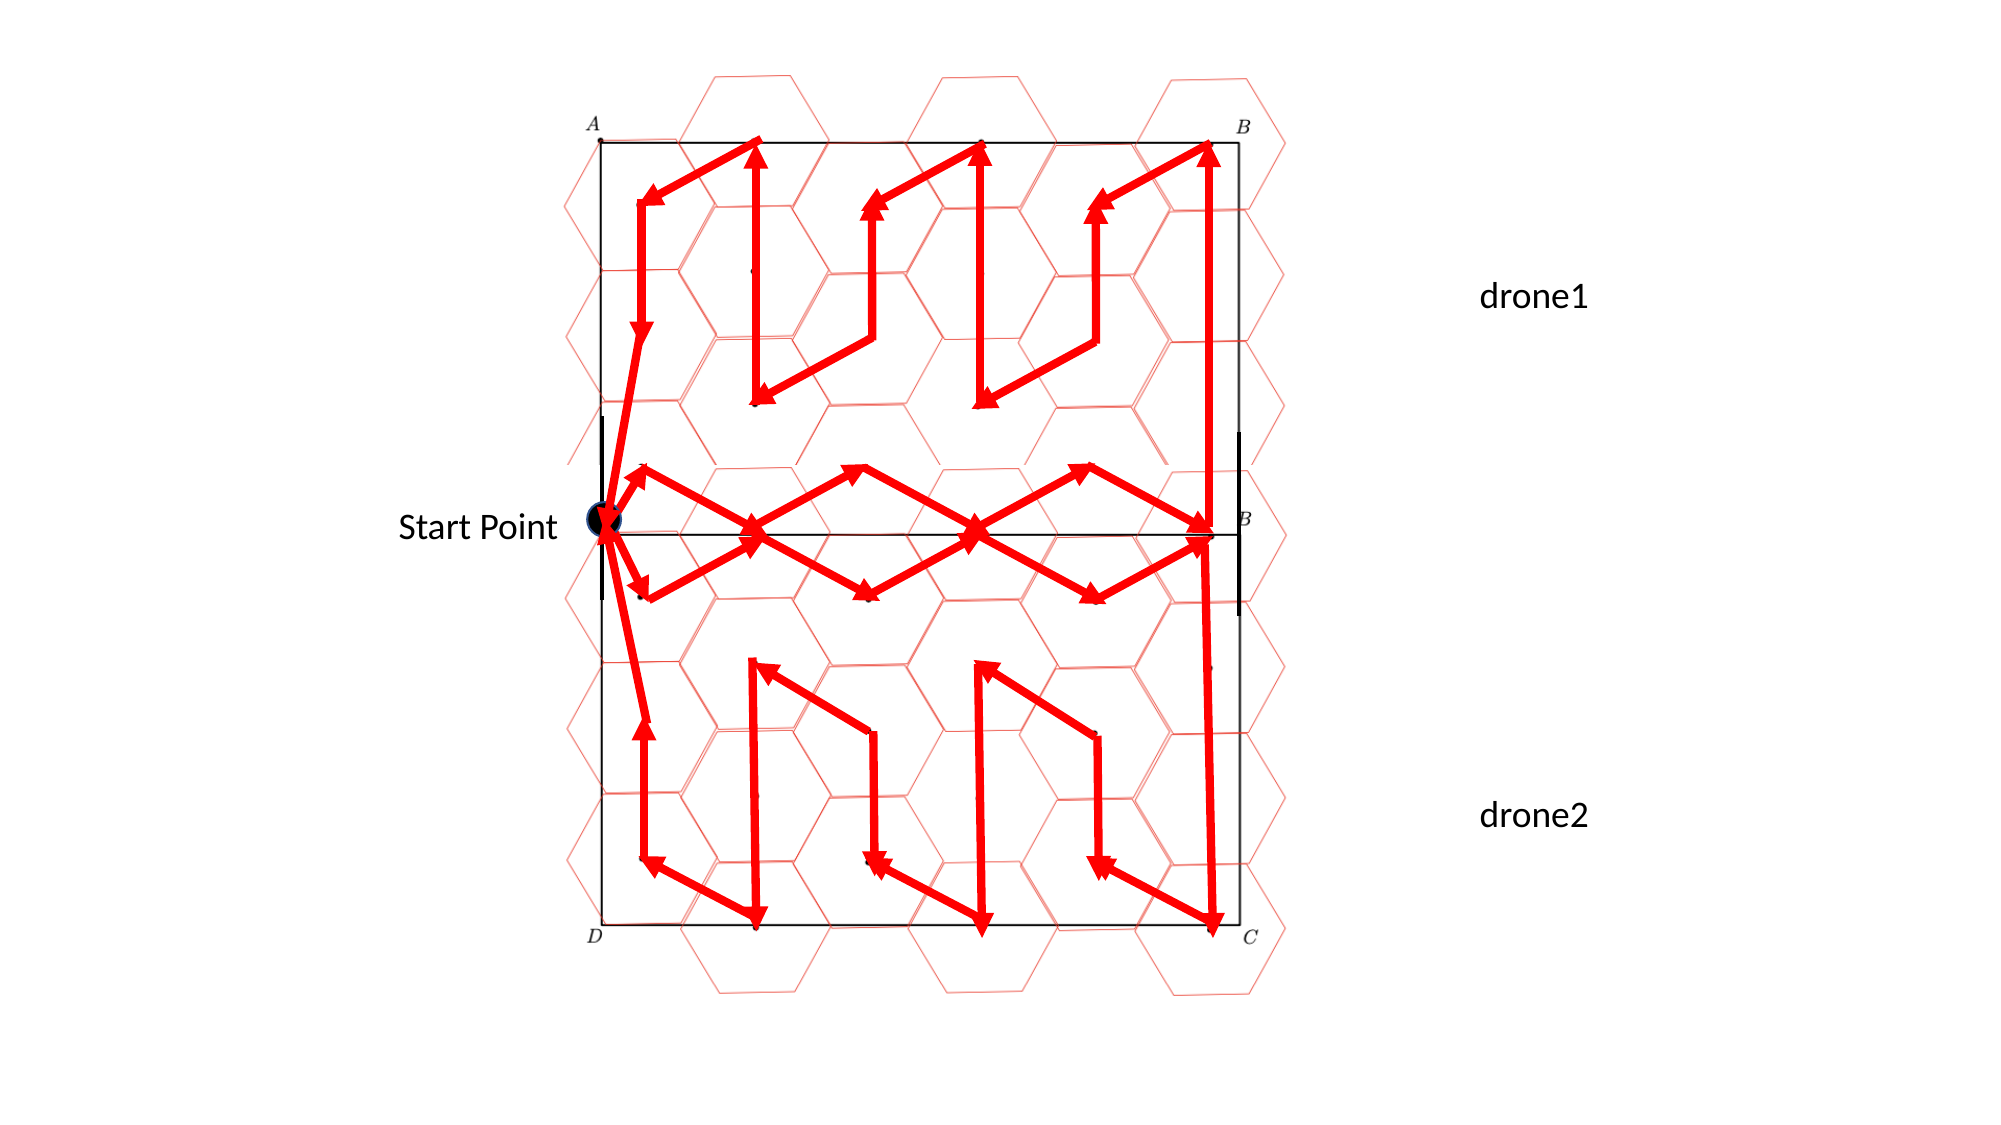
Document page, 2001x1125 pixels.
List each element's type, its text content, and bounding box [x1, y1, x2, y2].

picture [555, 73, 1299, 999]
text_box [750, 464, 869, 528]
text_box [641, 467, 768, 536]
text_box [1086, 142, 1208, 211]
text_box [973, 659, 1095, 737]
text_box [1095, 536, 1213, 600]
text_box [748, 337, 755, 405]
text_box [1086, 465, 1214, 534]
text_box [978, 664, 983, 939]
text_box drone1 [1464, 263, 1604, 324]
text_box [753, 532, 881, 601]
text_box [604, 329, 641, 534]
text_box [860, 143, 979, 211]
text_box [638, 856, 752, 920]
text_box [604, 518, 648, 724]
text_box Start Point [383, 495, 555, 555]
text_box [977, 463, 1096, 528]
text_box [757, 662, 869, 732]
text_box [637, 138, 762, 207]
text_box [865, 858, 978, 922]
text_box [971, 341, 1096, 409]
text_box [983, 858, 987, 922]
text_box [863, 467, 991, 535]
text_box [1204, 544, 1213, 938]
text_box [979, 535, 1107, 605]
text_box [980, 143, 985, 211]
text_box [648, 536, 767, 601]
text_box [756, 337, 873, 405]
text_box drone2 [1464, 782, 1604, 843]
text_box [867, 532, 985, 596]
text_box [752, 657, 757, 932]
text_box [1089, 858, 1204, 922]
